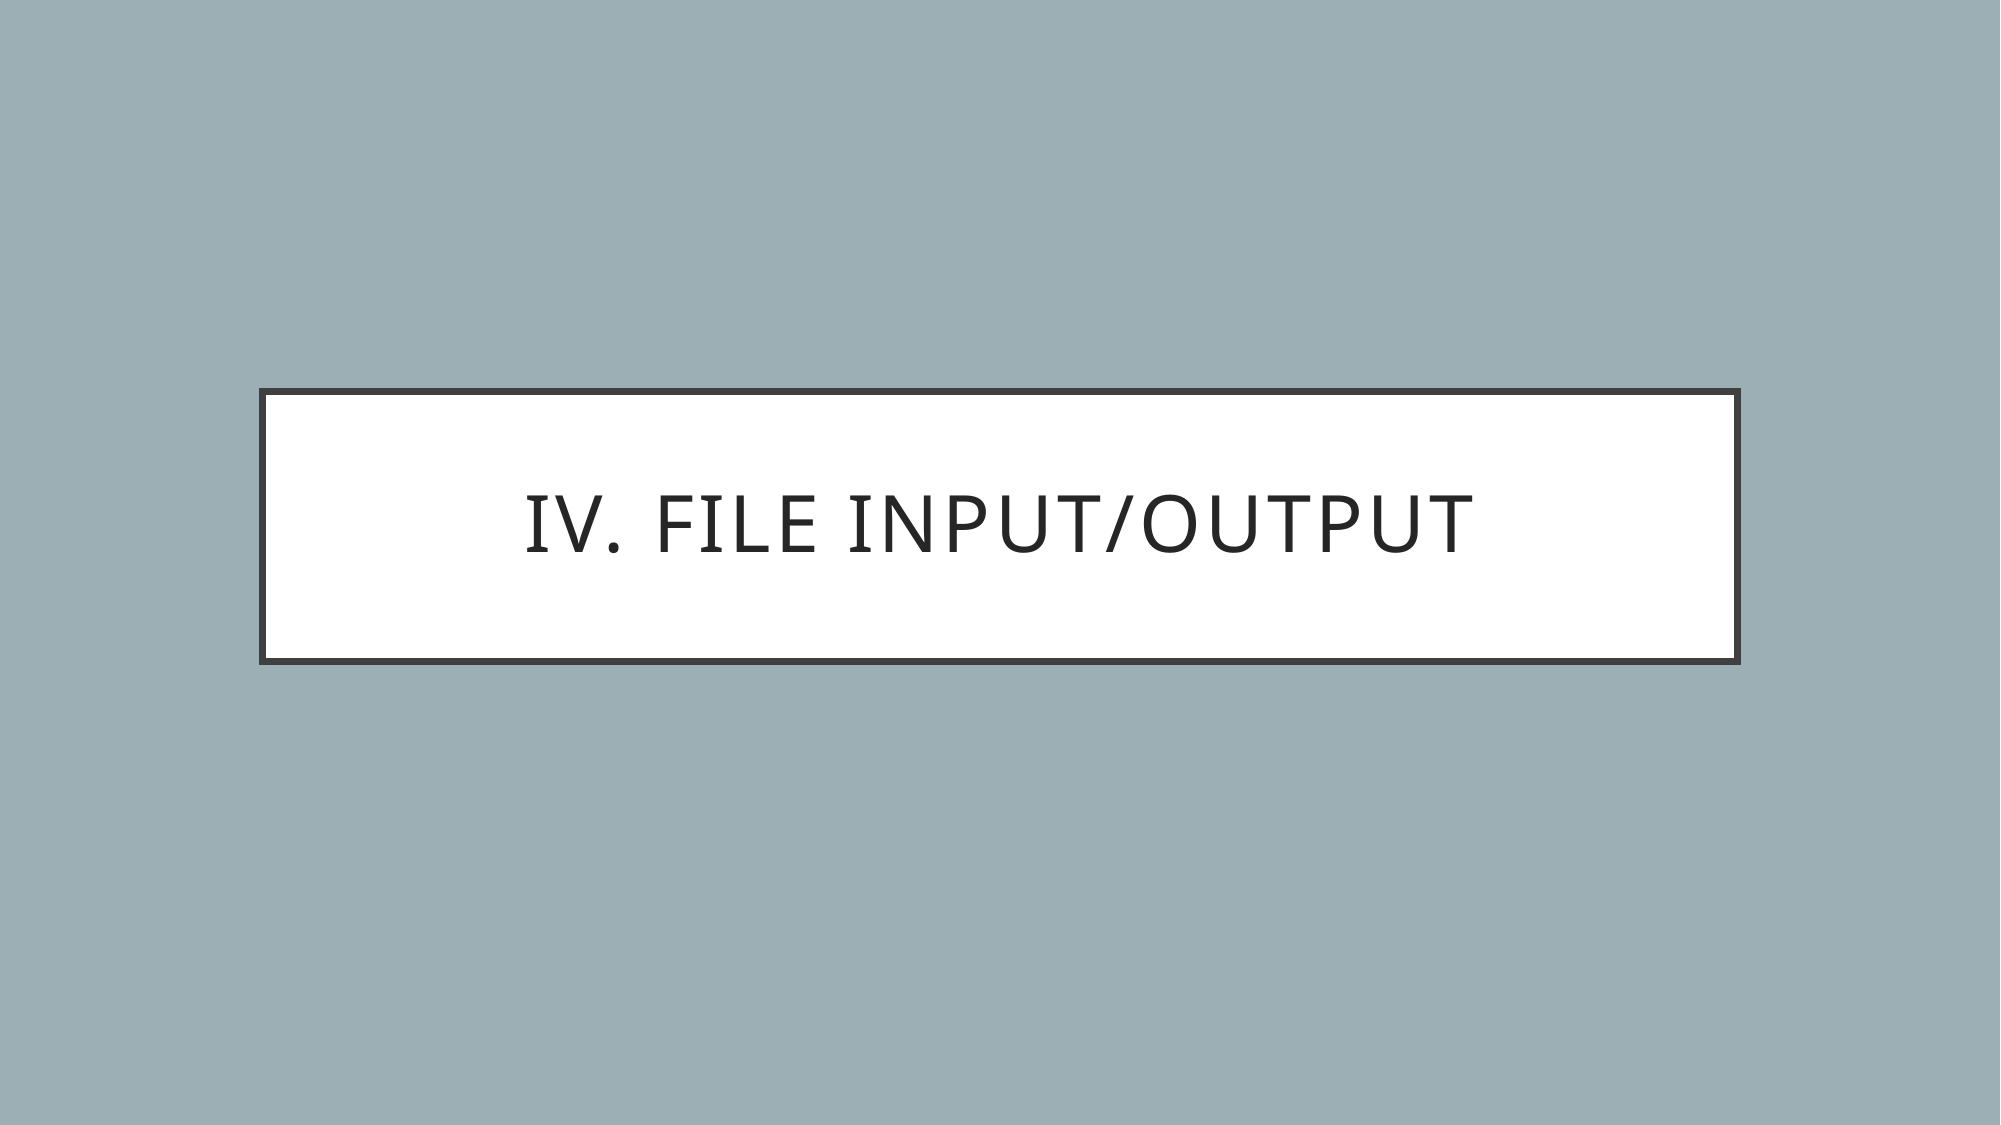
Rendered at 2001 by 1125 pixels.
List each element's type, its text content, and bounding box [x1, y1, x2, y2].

title iV. File input/output [259, 388, 1741, 665]
